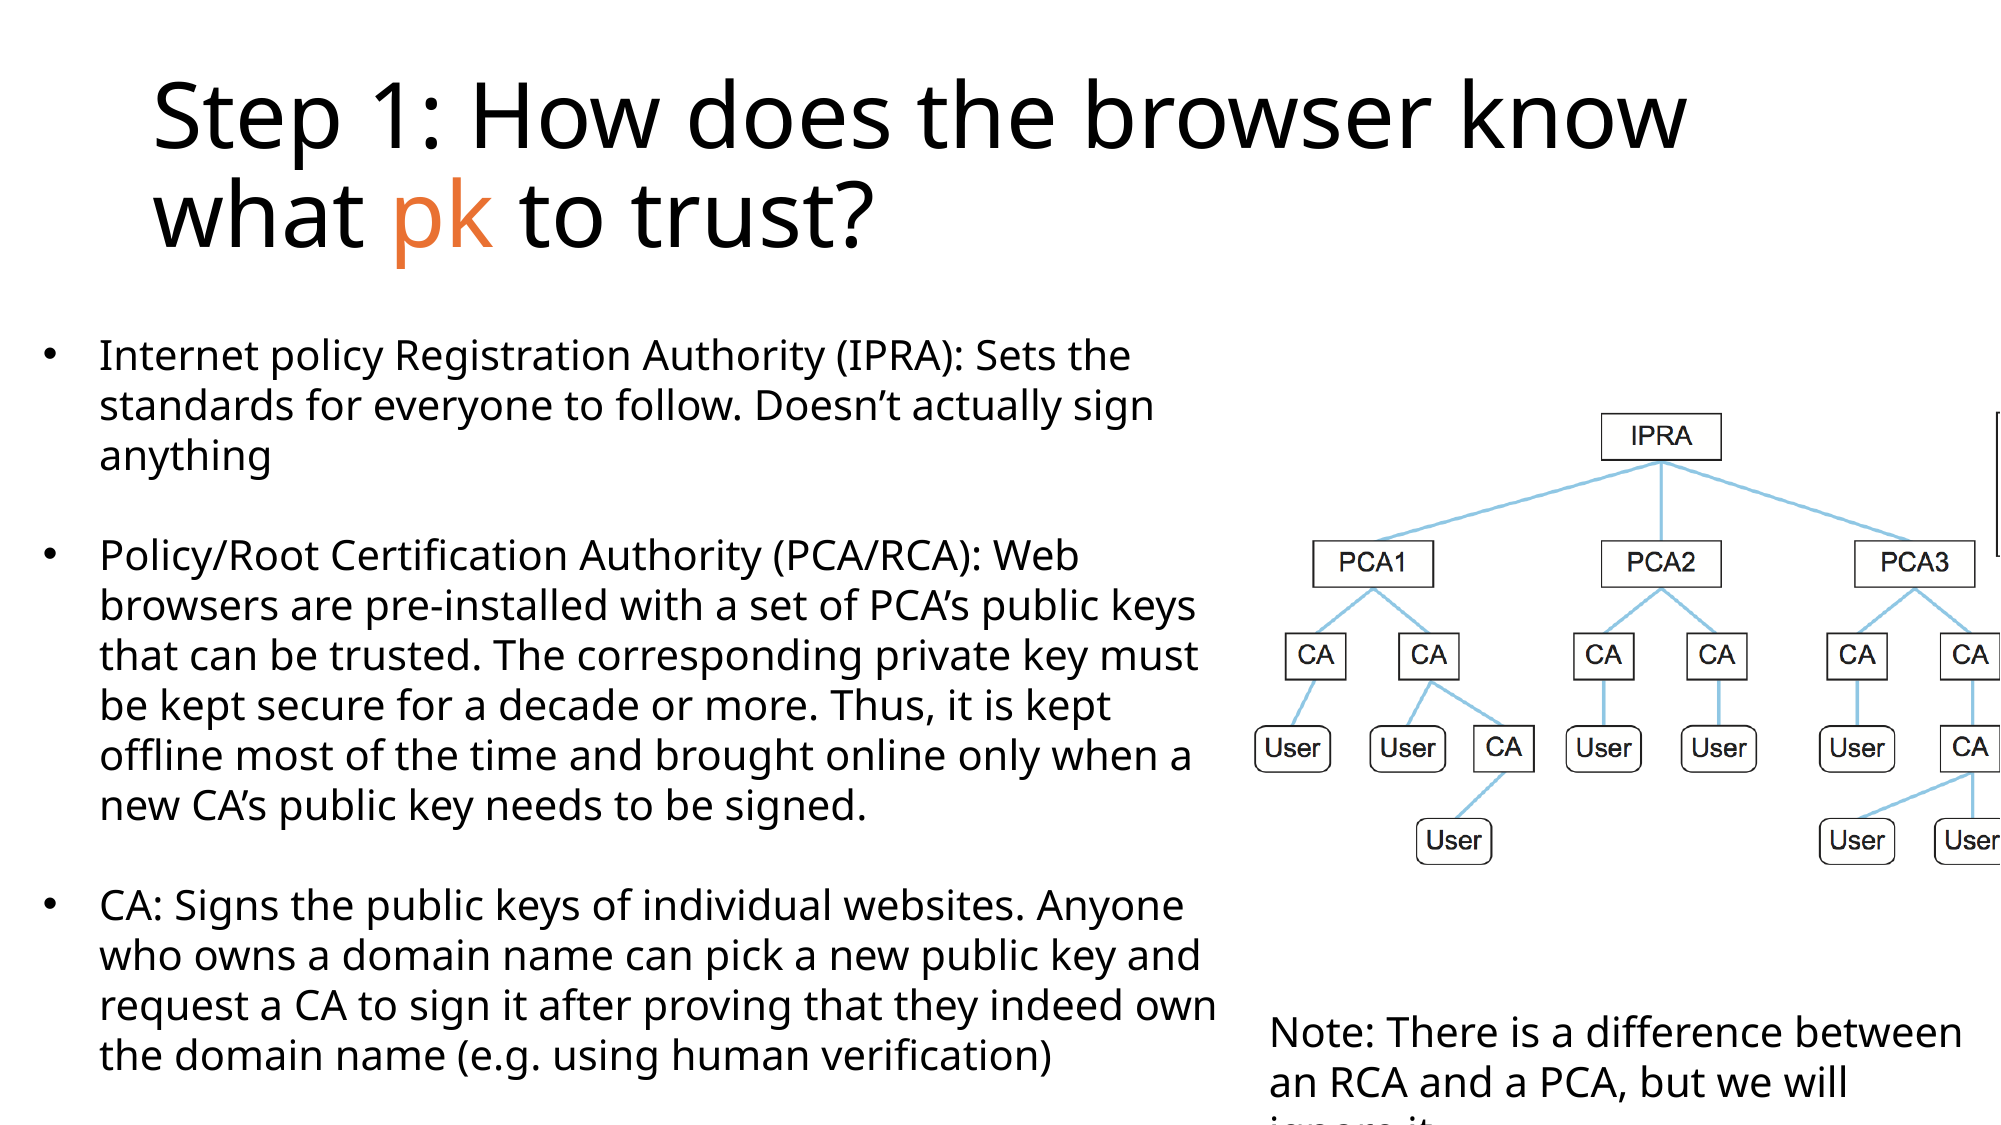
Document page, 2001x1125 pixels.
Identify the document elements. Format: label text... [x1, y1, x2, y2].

picture [1253, 411, 2000, 865]
title Step 1: How does the browser know what pk to trust? [137, 59, 1863, 278]
text_box Internet policy Registration Authority (IPRA): Sets the standards for everyone to follow. Doesn’t actually sign anything Policy/Root Certification Authority (PCA/RCA): Web browsers are pre-installed with a set of PCA’s public keys that can be trusted. The corresponding private key must be kept secure for a decade or more. Thus, it is kept offline most of the time and brought online only when a new CA’s public key needs to be signed. CA: Signs the public keys of individual websites. Anyone who owns a domain name can pick a new public key and request a CA to sign it after proving that they indeed own the domain name (e.g. using human verification) This system is called a Public Key Infrastructure [28, 321, 1255, 1125]
text_box Note: There is a difference between an RCA and a PCA, but we will ignore it [1254, 998, 2000, 1125]
